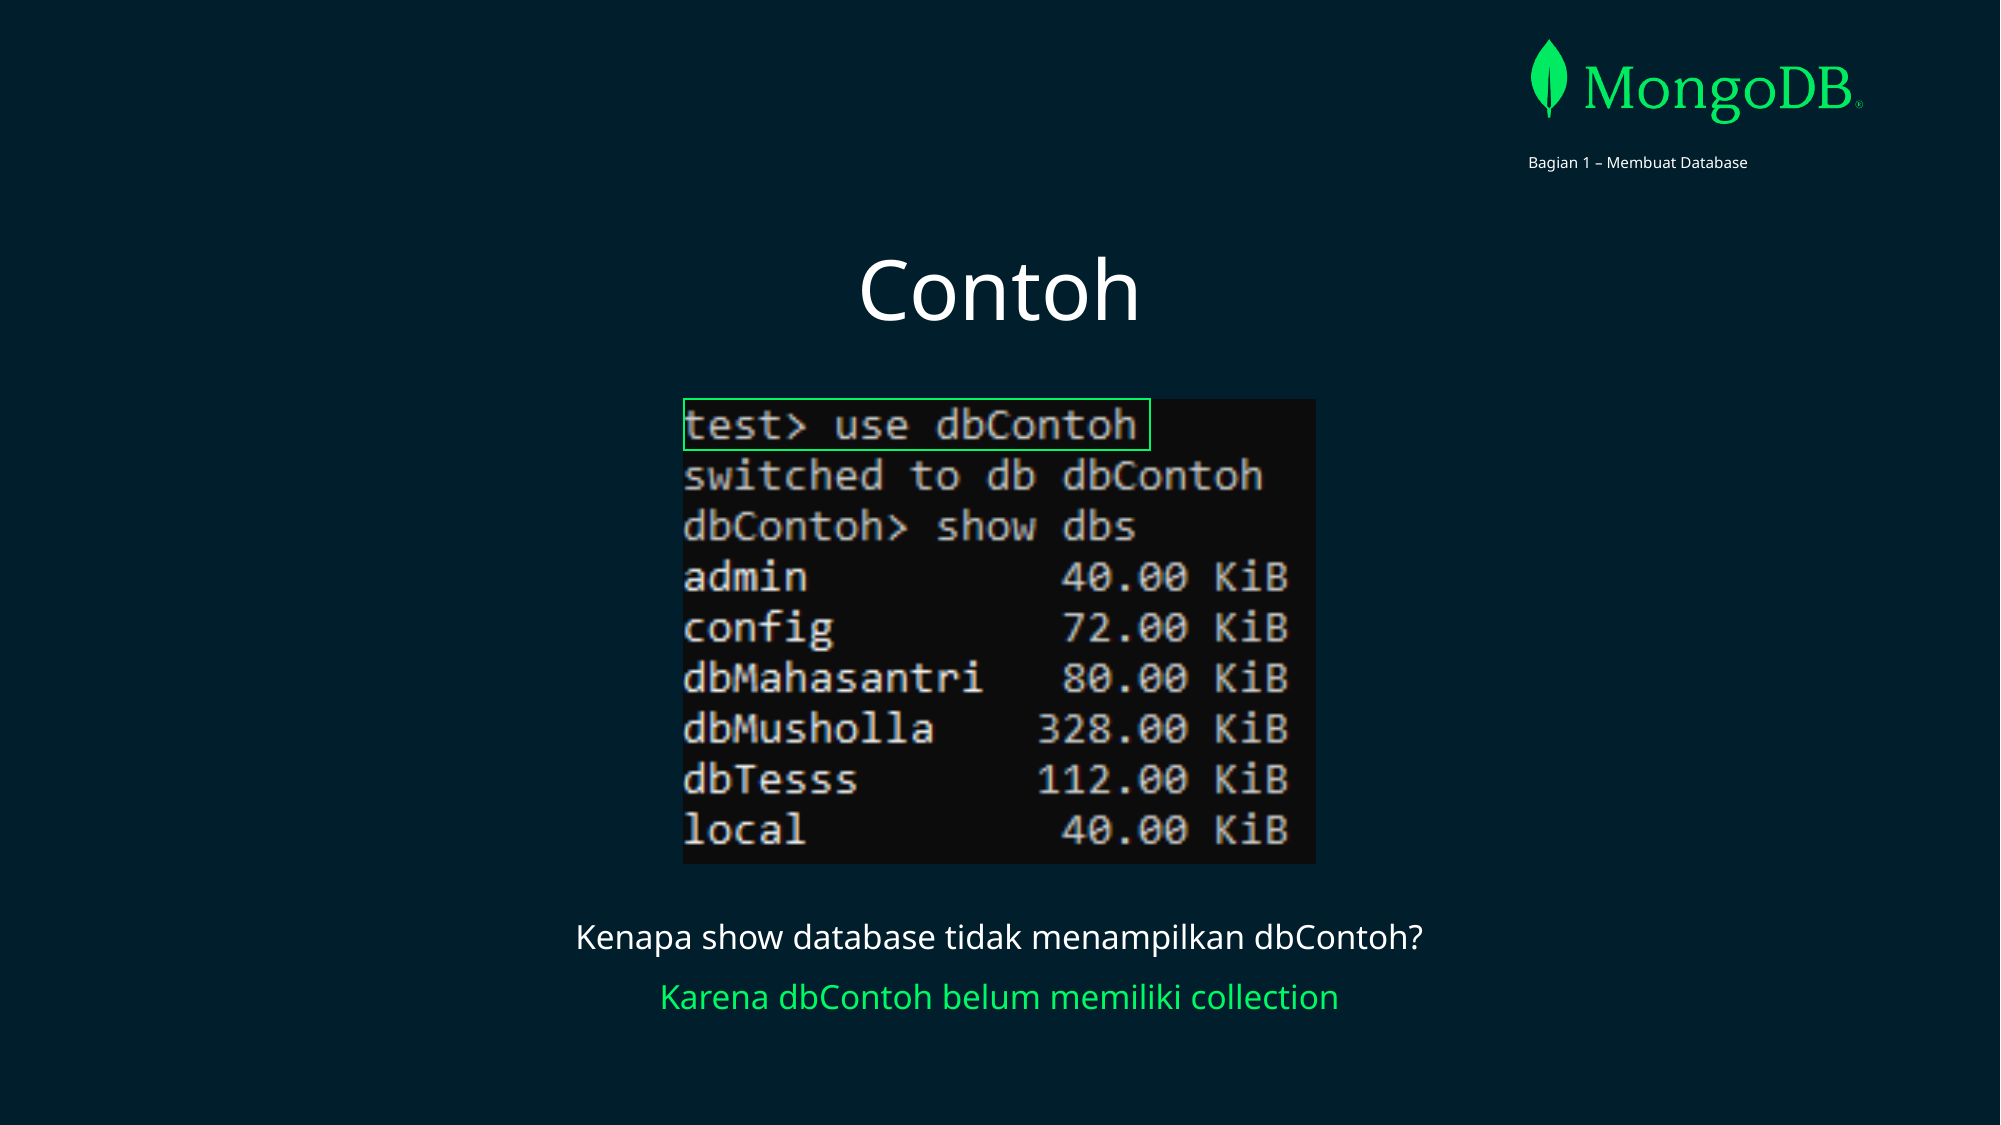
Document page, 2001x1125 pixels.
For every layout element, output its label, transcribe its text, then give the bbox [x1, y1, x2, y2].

picture [683, 399, 1316, 864]
text_box Kenapa show database tidak menampilkan dbContoh? Karena dbContoh belum memiliki collection [502, 871, 1498, 1041]
picture [1531, 39, 1863, 124]
text_box Bagian 1 – Membuat Database [1513, 145, 1934, 179]
title Contoh [343, 208, 1657, 379]
